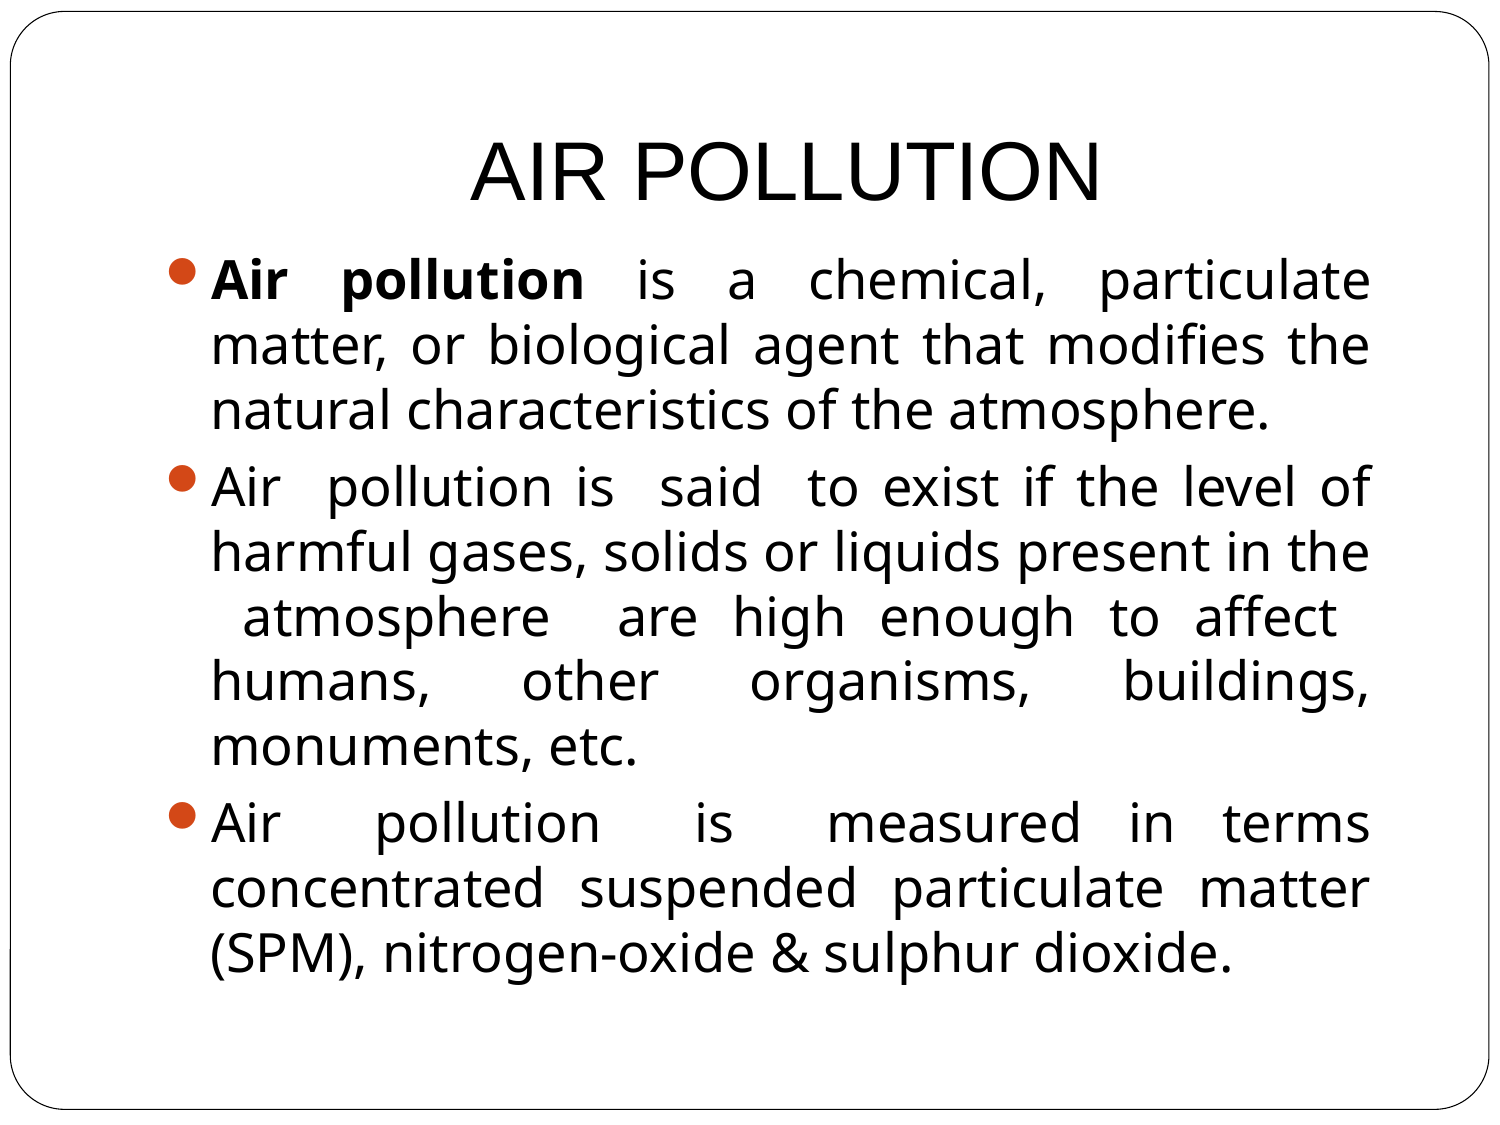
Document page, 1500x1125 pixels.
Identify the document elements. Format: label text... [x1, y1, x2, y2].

list Air pollution is a chemical, particulate matter, or biological agent that modifies the natural characteristics of the atmosphere. Air pollution is said to exist if the level of harmful gases, solids or liquids present in the atmosphere are high enough to affect humans, other organisms, buildings, monuments, etc. Air pollution is measured in terms concentrated suspended particulate matter (SPM), nitrogen-oxide & sulphur dioxide. [149, 237, 1388, 988]
title AIR POLLUTION [149, 44, 1426, 233]
